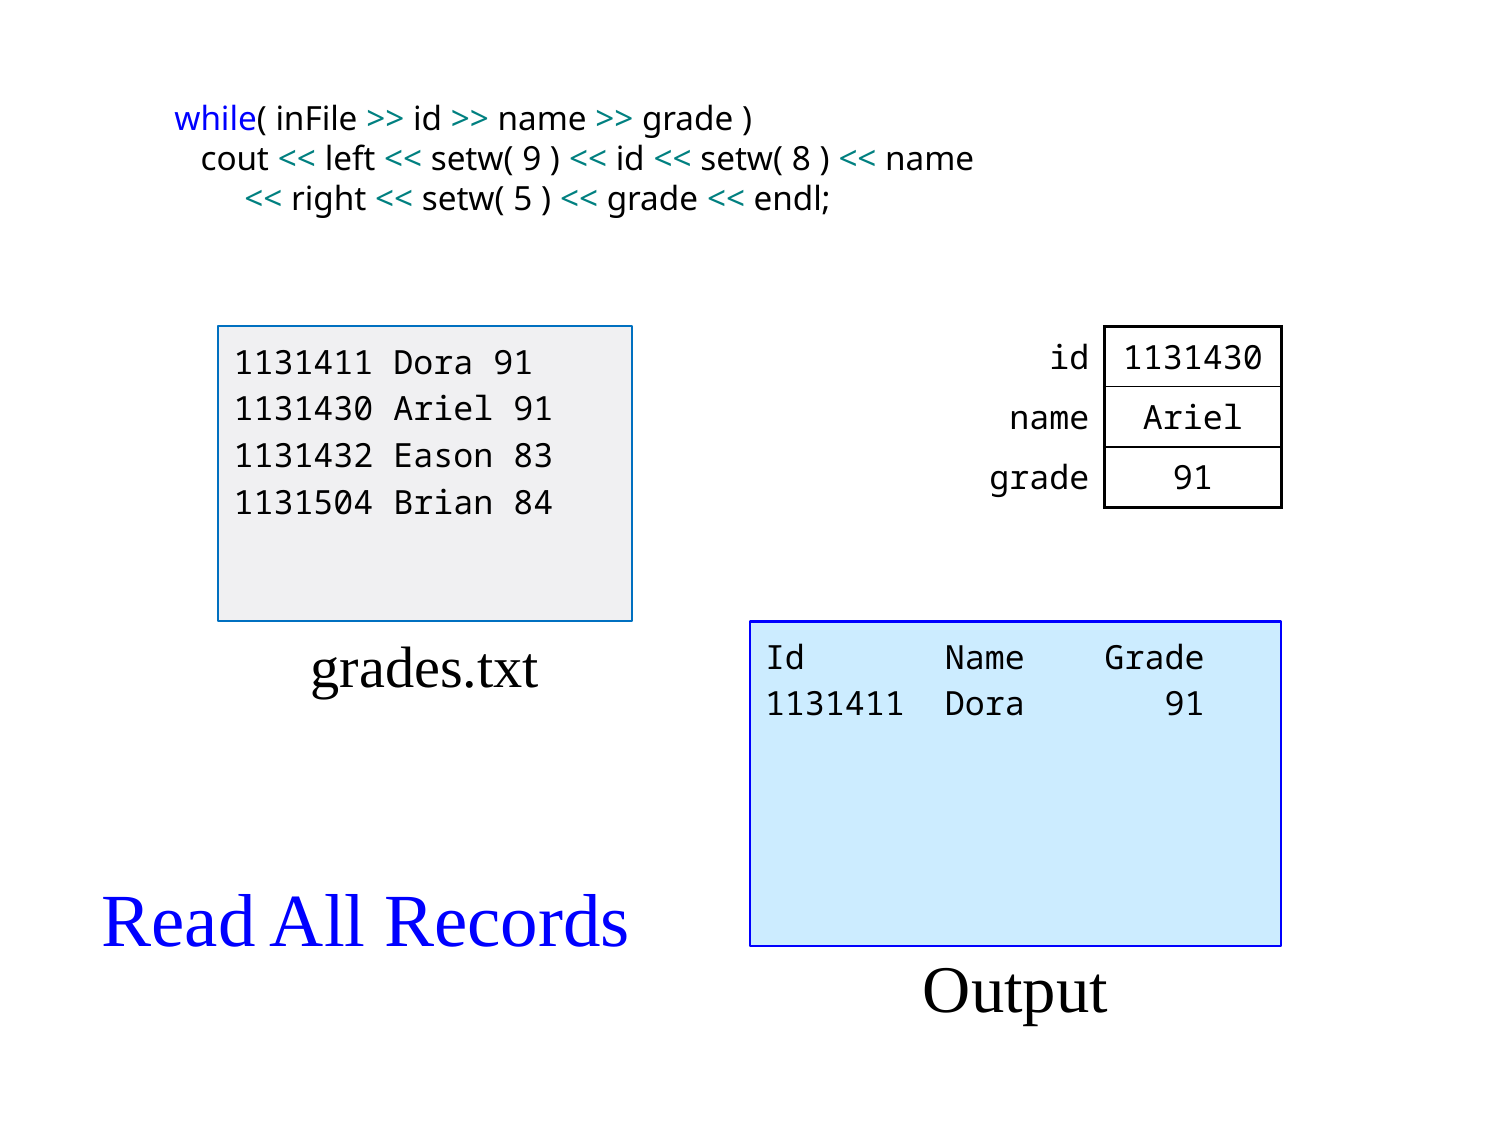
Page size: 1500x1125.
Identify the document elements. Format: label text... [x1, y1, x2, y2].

table_header 1131430 [1106, 328, 1280, 386]
title Read All Records [70, 827, 662, 1006]
list while( inFile >> id >> name >> grade ) cout << left << setw( 9 ) << id << setw( 8 ) << name << right << setw( 5 ) << grade << endl; [159, 89, 1341, 238]
text_box grades.txt [277, 621, 573, 711]
table_cell grade [957, 447, 1103, 507]
text_box 1131411 Dora 91 1131430 Ariel 91 1131432 Eason 83 1131504 Brian 84 [218, 326, 632, 622]
text_box Output [868, 946, 1164, 1035]
table_cell Ariel [1106, 387, 1280, 446]
table_cell 91 [1106, 448, 1280, 506]
table_header id [957, 326, 1103, 387]
text_box Id Name Grade 1131411 Dora 91 [749, 621, 1282, 947]
table_cell name [957, 387, 1103, 447]
